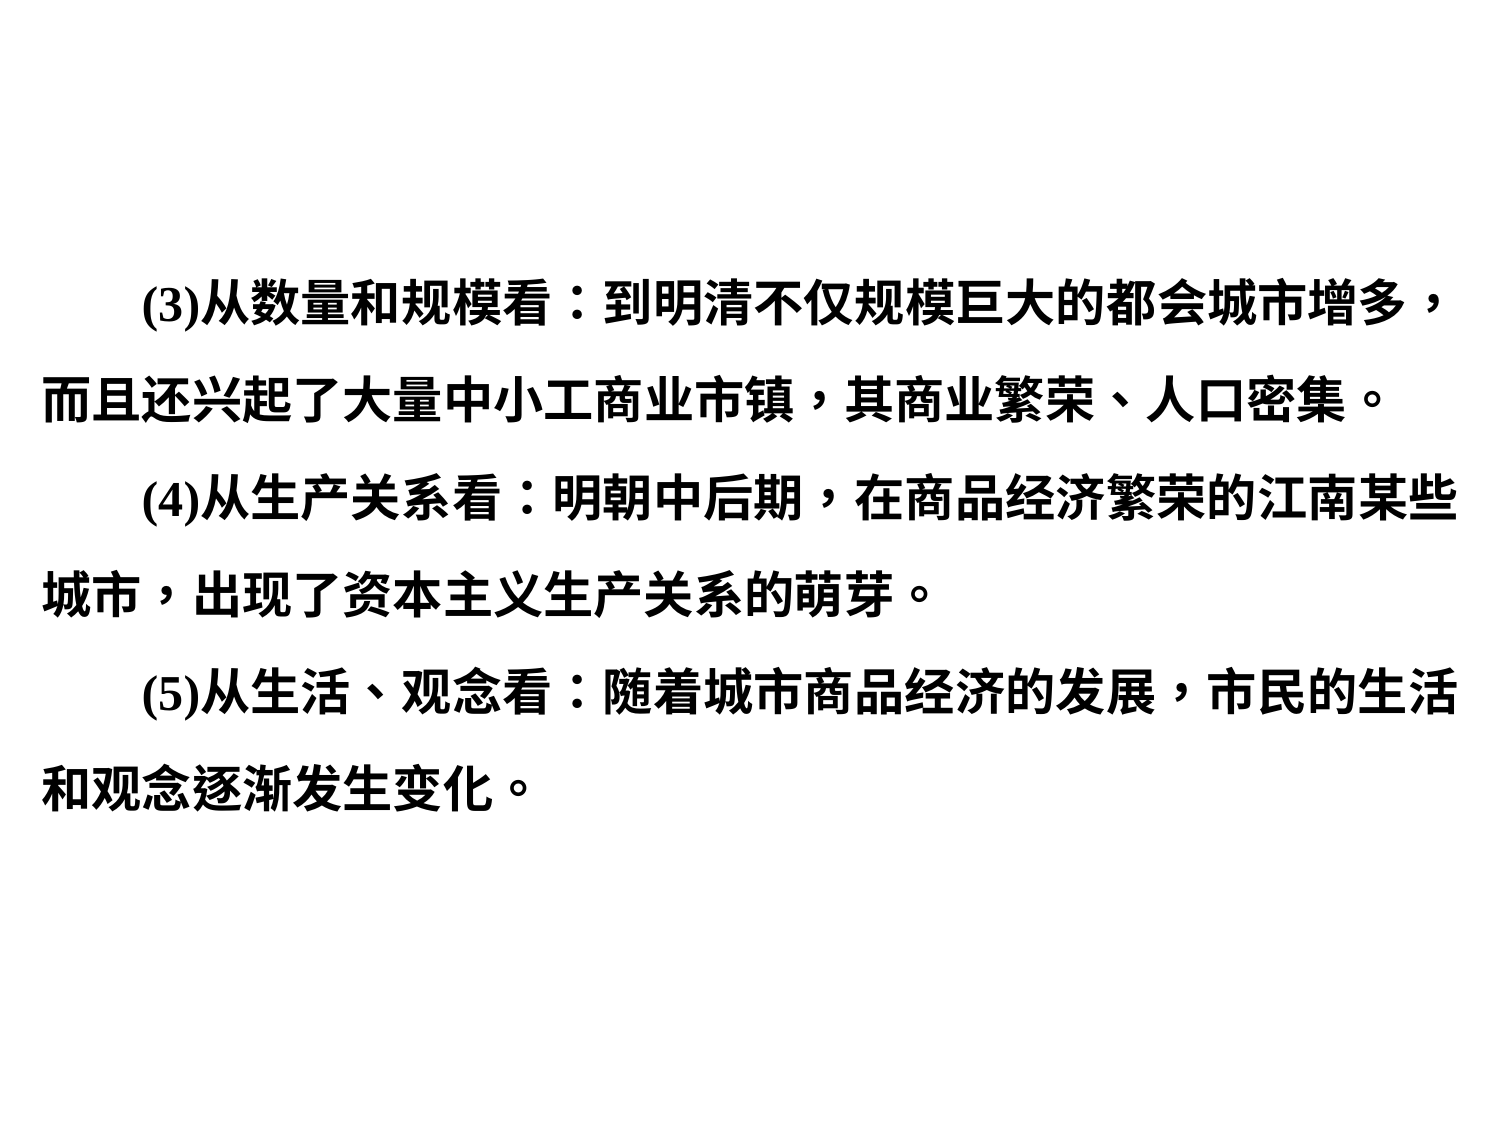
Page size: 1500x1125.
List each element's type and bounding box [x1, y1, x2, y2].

text_box [41, 270, 1459, 855]
